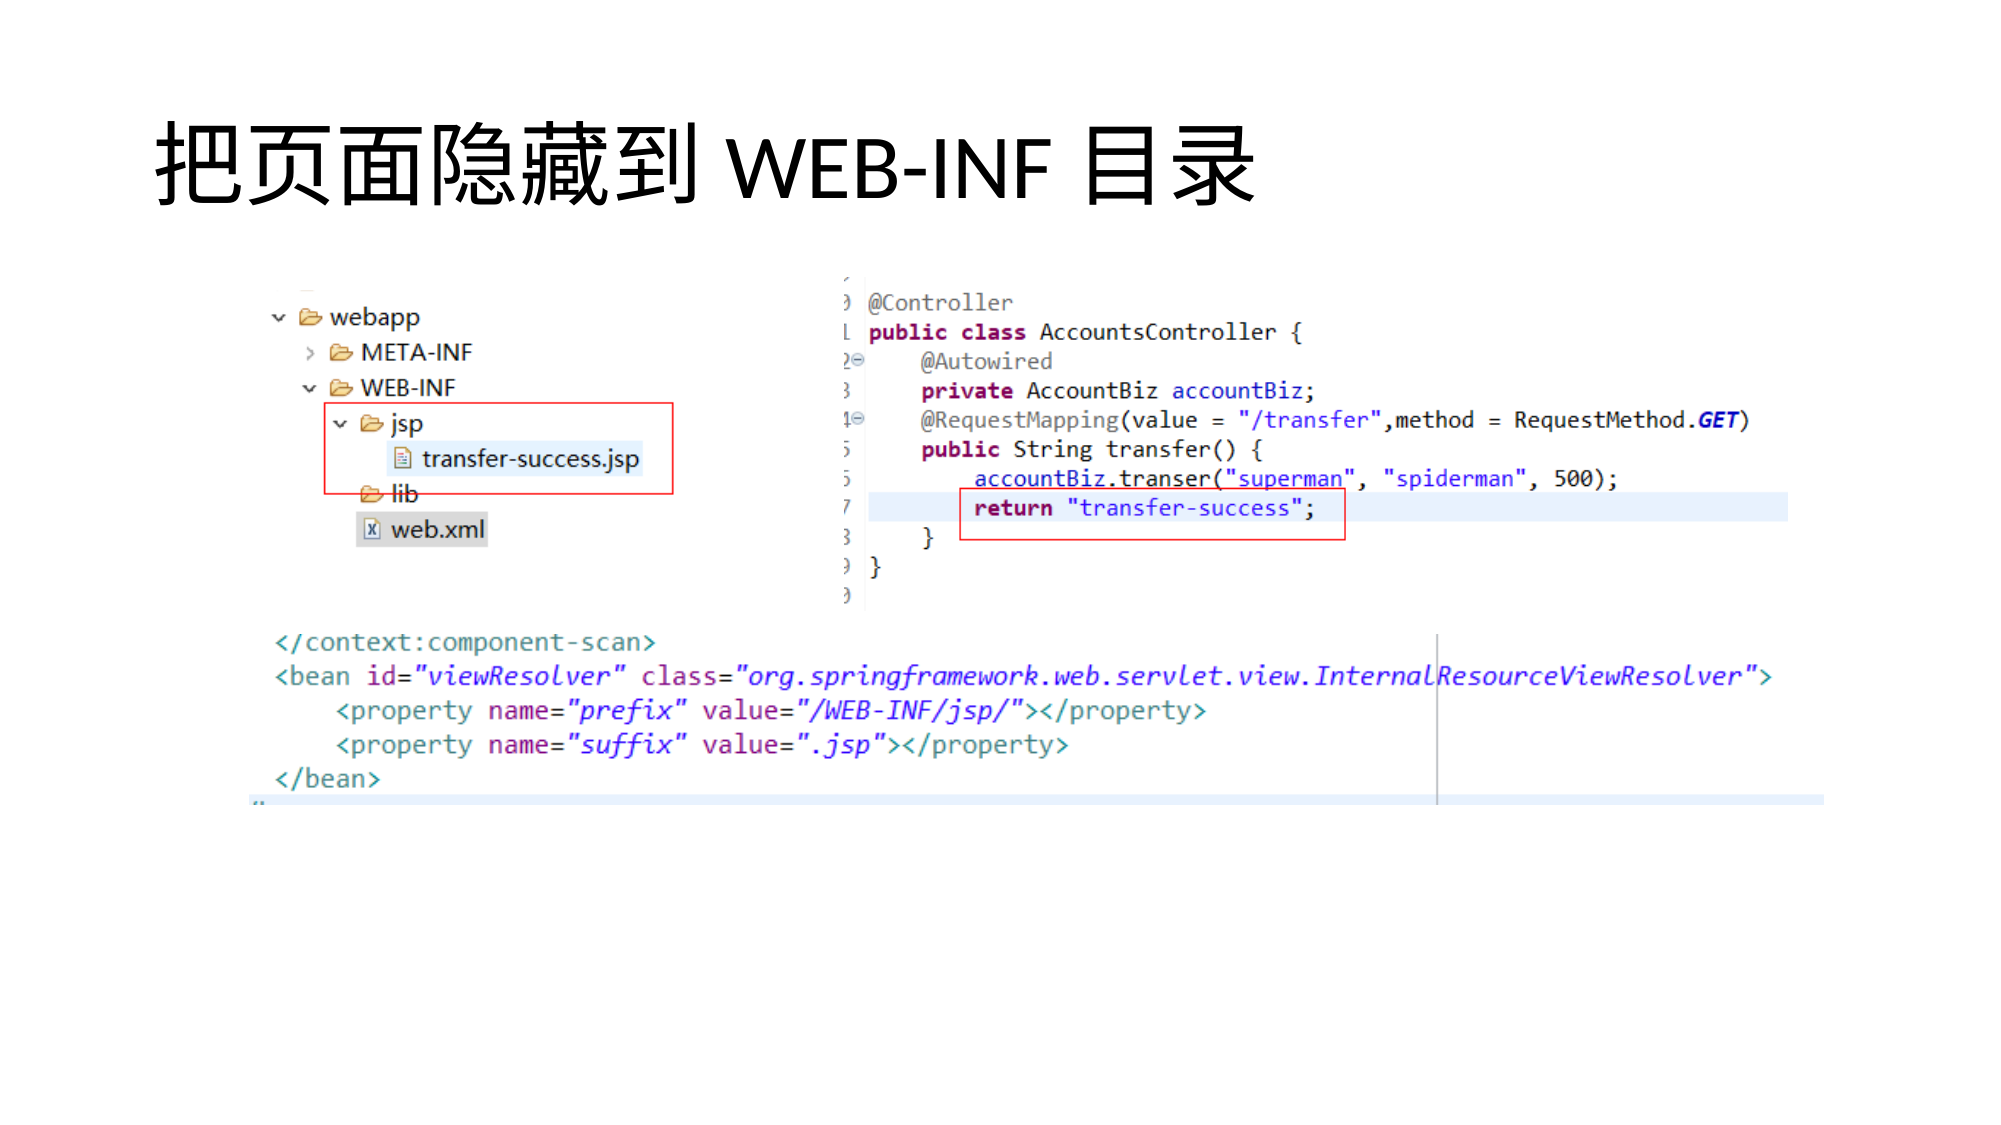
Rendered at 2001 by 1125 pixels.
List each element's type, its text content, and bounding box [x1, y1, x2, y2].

picture [249, 634, 1824, 805]
picture [844, 277, 1788, 611]
title 把页面隐藏到WEB-INF目录 [137, 59, 1863, 278]
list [249, 290, 706, 555]
